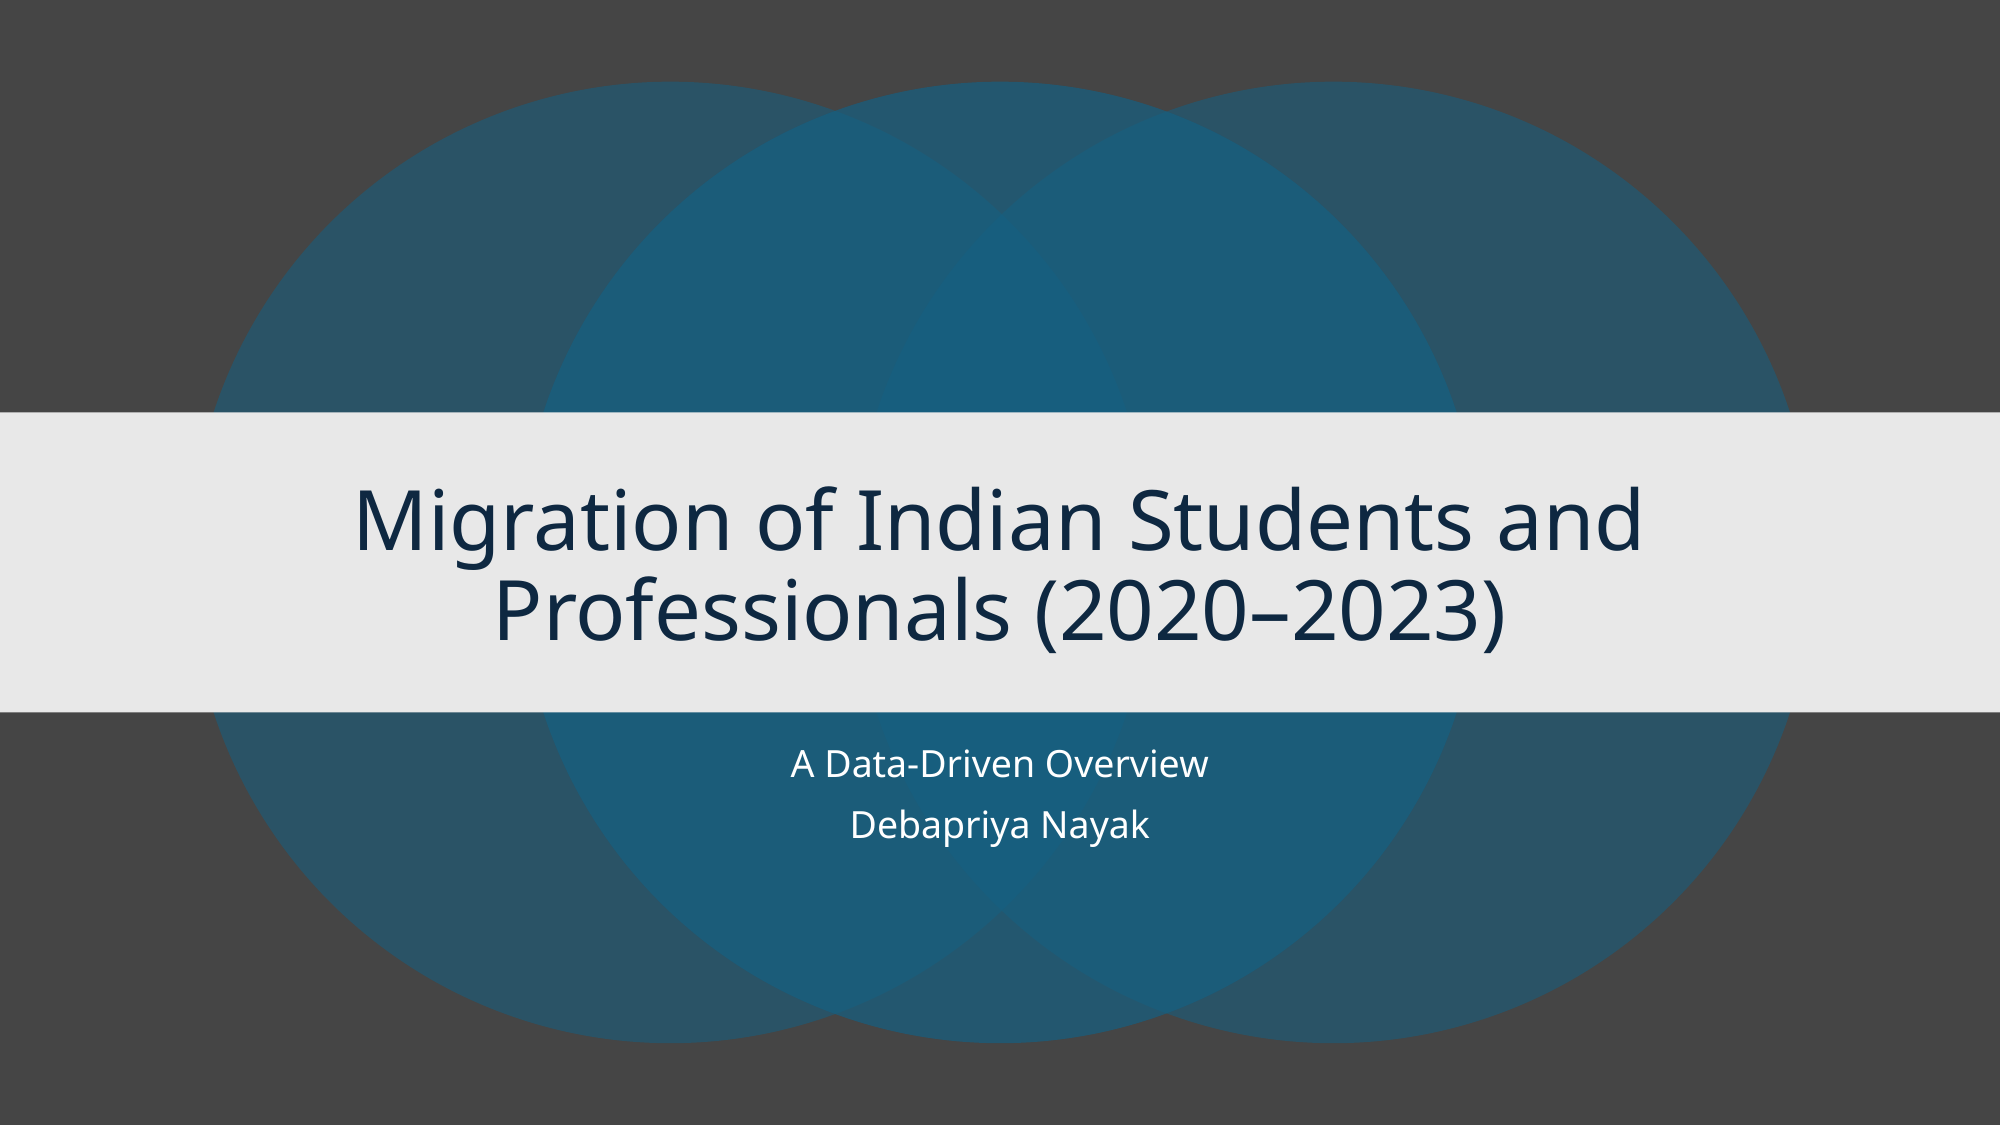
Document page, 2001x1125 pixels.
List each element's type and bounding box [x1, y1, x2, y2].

text_box [1815, 411, 2000, 714]
text_box [0, 411, 189, 714]
text_box [189, 81, 1815, 1044]
